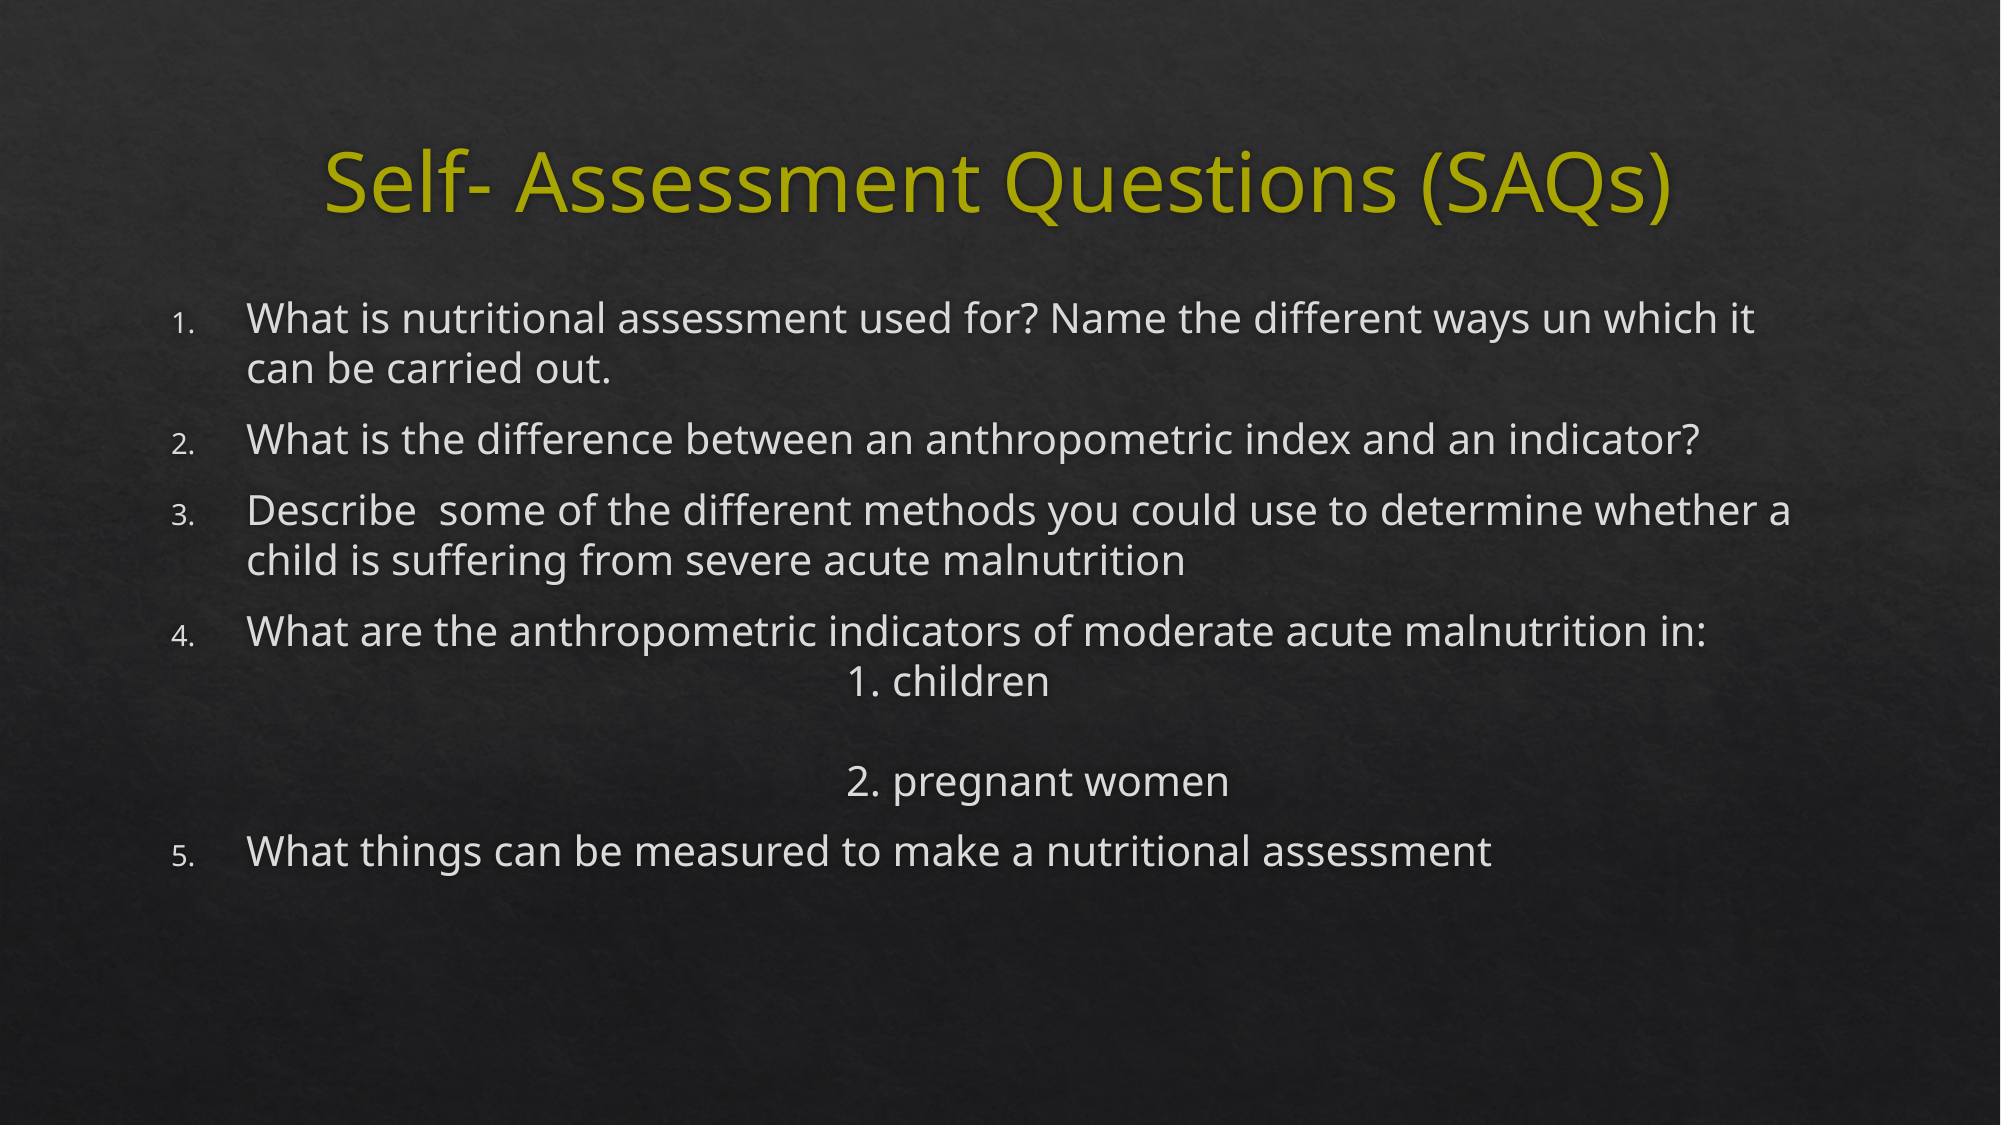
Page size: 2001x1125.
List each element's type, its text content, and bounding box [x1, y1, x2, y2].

list What is nutritional assessment used for? Name the different ways un which it can be carried out. What is the difference between an anthropometric index and an indicator? Describe some of the different methods you could use to determine whether a child is suffering from severe acute malnutrition What are the anthropometric indicators of moderate acute malnutrition in: 1. children 2. pregnant women What things can be measured to make a nutritional assessment [149, 284, 1849, 950]
title Self- Assessment Questions (SAQs) [149, 99, 1849, 260]
